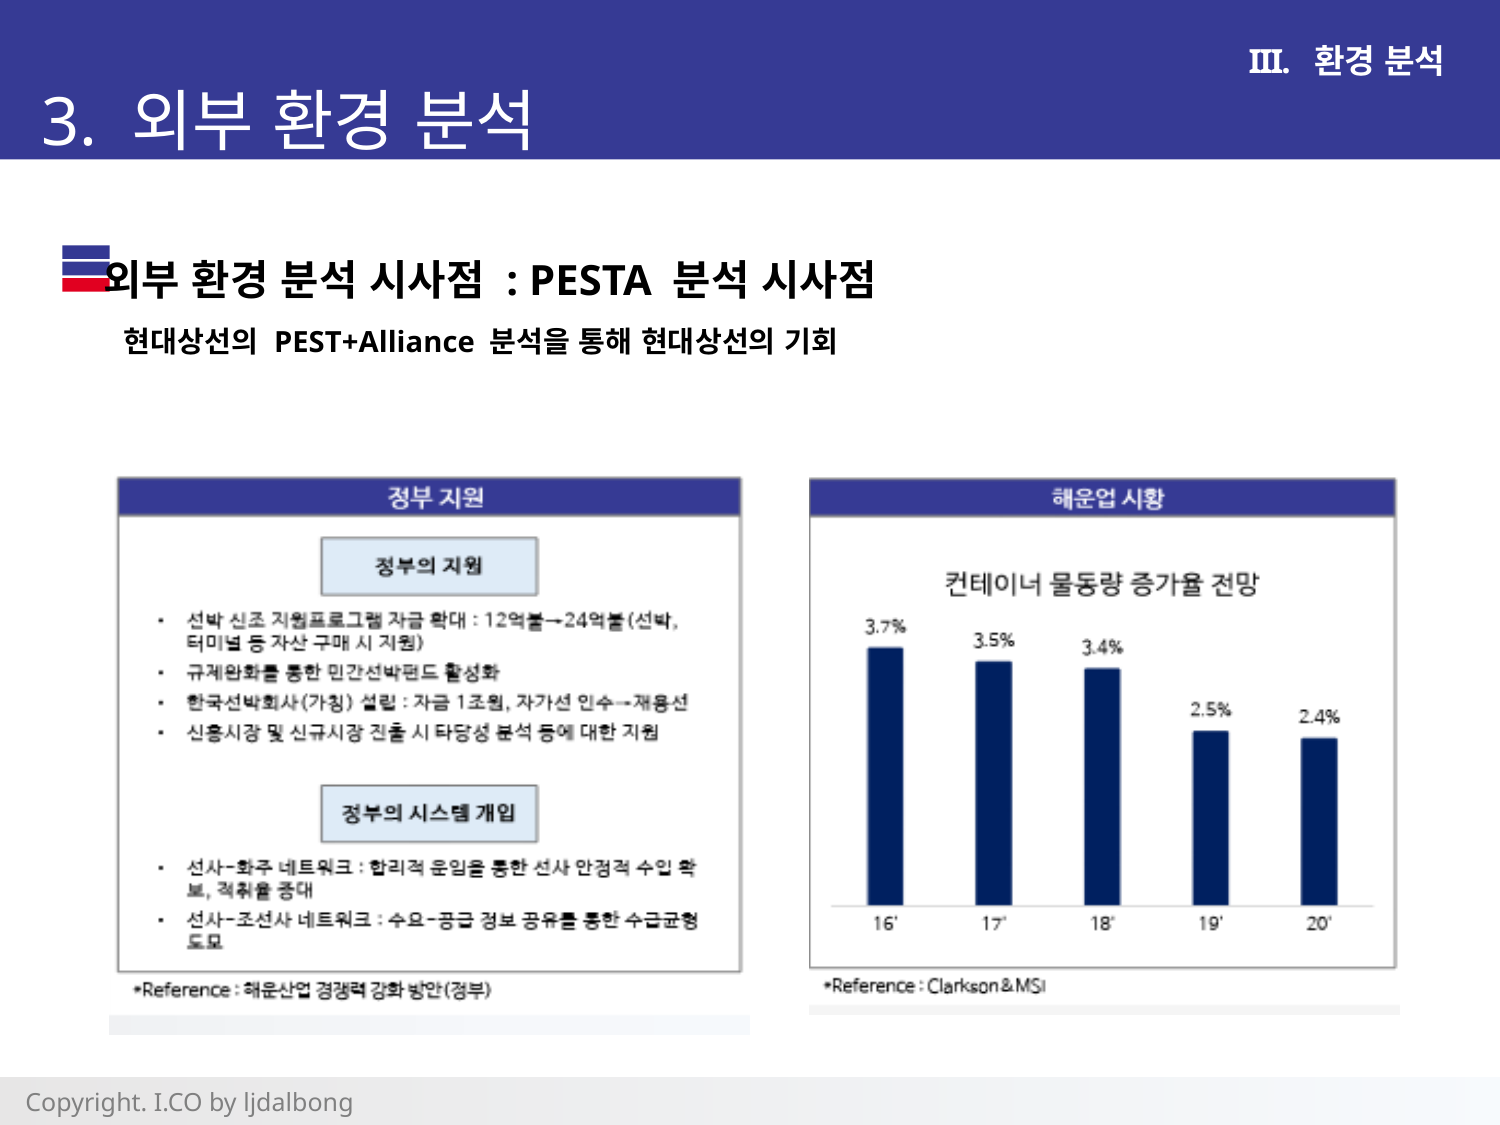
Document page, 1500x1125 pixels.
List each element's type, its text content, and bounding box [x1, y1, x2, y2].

text_box 환경 분석 [1233, 13, 1461, 88]
text_box 3. 외부 환경 분석 [26, 31, 553, 167]
text_box 외부 환경 분석 시사점 : PESTA 분석 시사점 [88, 221, 892, 312]
picture [109, 473, 750, 1035]
picture [809, 476, 1400, 1015]
text_box 현대상선의 PEST+Alliance 분석을 통해 현대상선의 기회 [109, 302, 1400, 366]
